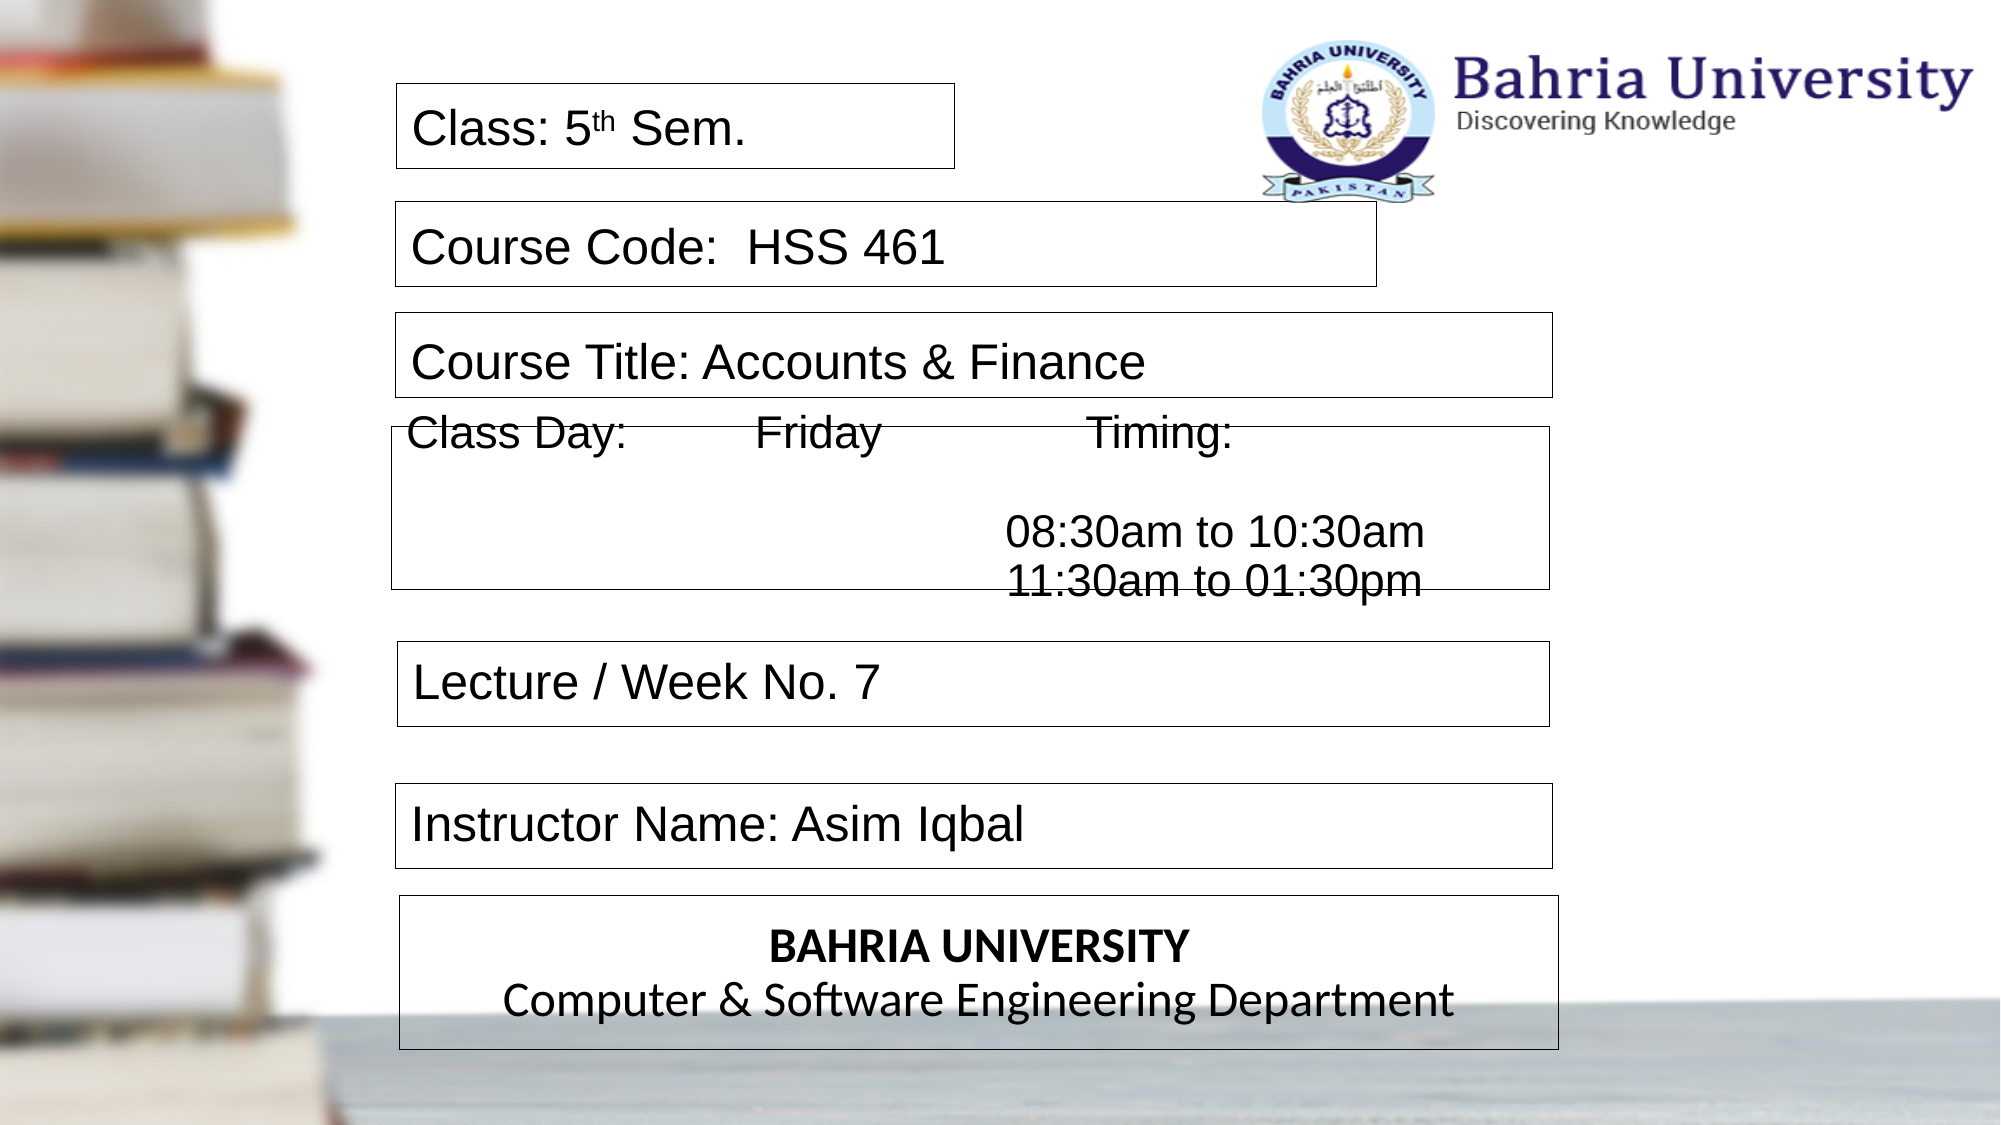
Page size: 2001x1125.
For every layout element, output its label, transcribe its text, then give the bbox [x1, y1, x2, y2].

text_box Lecture / Week No. 7 [397, 641, 1550, 727]
text_box Instructor Name: Asim Iqbal [395, 783, 1553, 869]
text_box Class: 5th Sem. [396, 83, 955, 169]
title Course Code: HSS 461 [395, 201, 1377, 287]
text_box Course Title: Accounts & Finance [395, 312, 1553, 398]
picture [0, 0, 2001, 1125]
text_box Class Day: Friday Timing: 08:30am to 10:30am 11:30am to 01:30pm [391, 426, 1550, 590]
text_box BAHRIA UNIVERSITY Computer & Software Engineering Department [399, 895, 1559, 1050]
